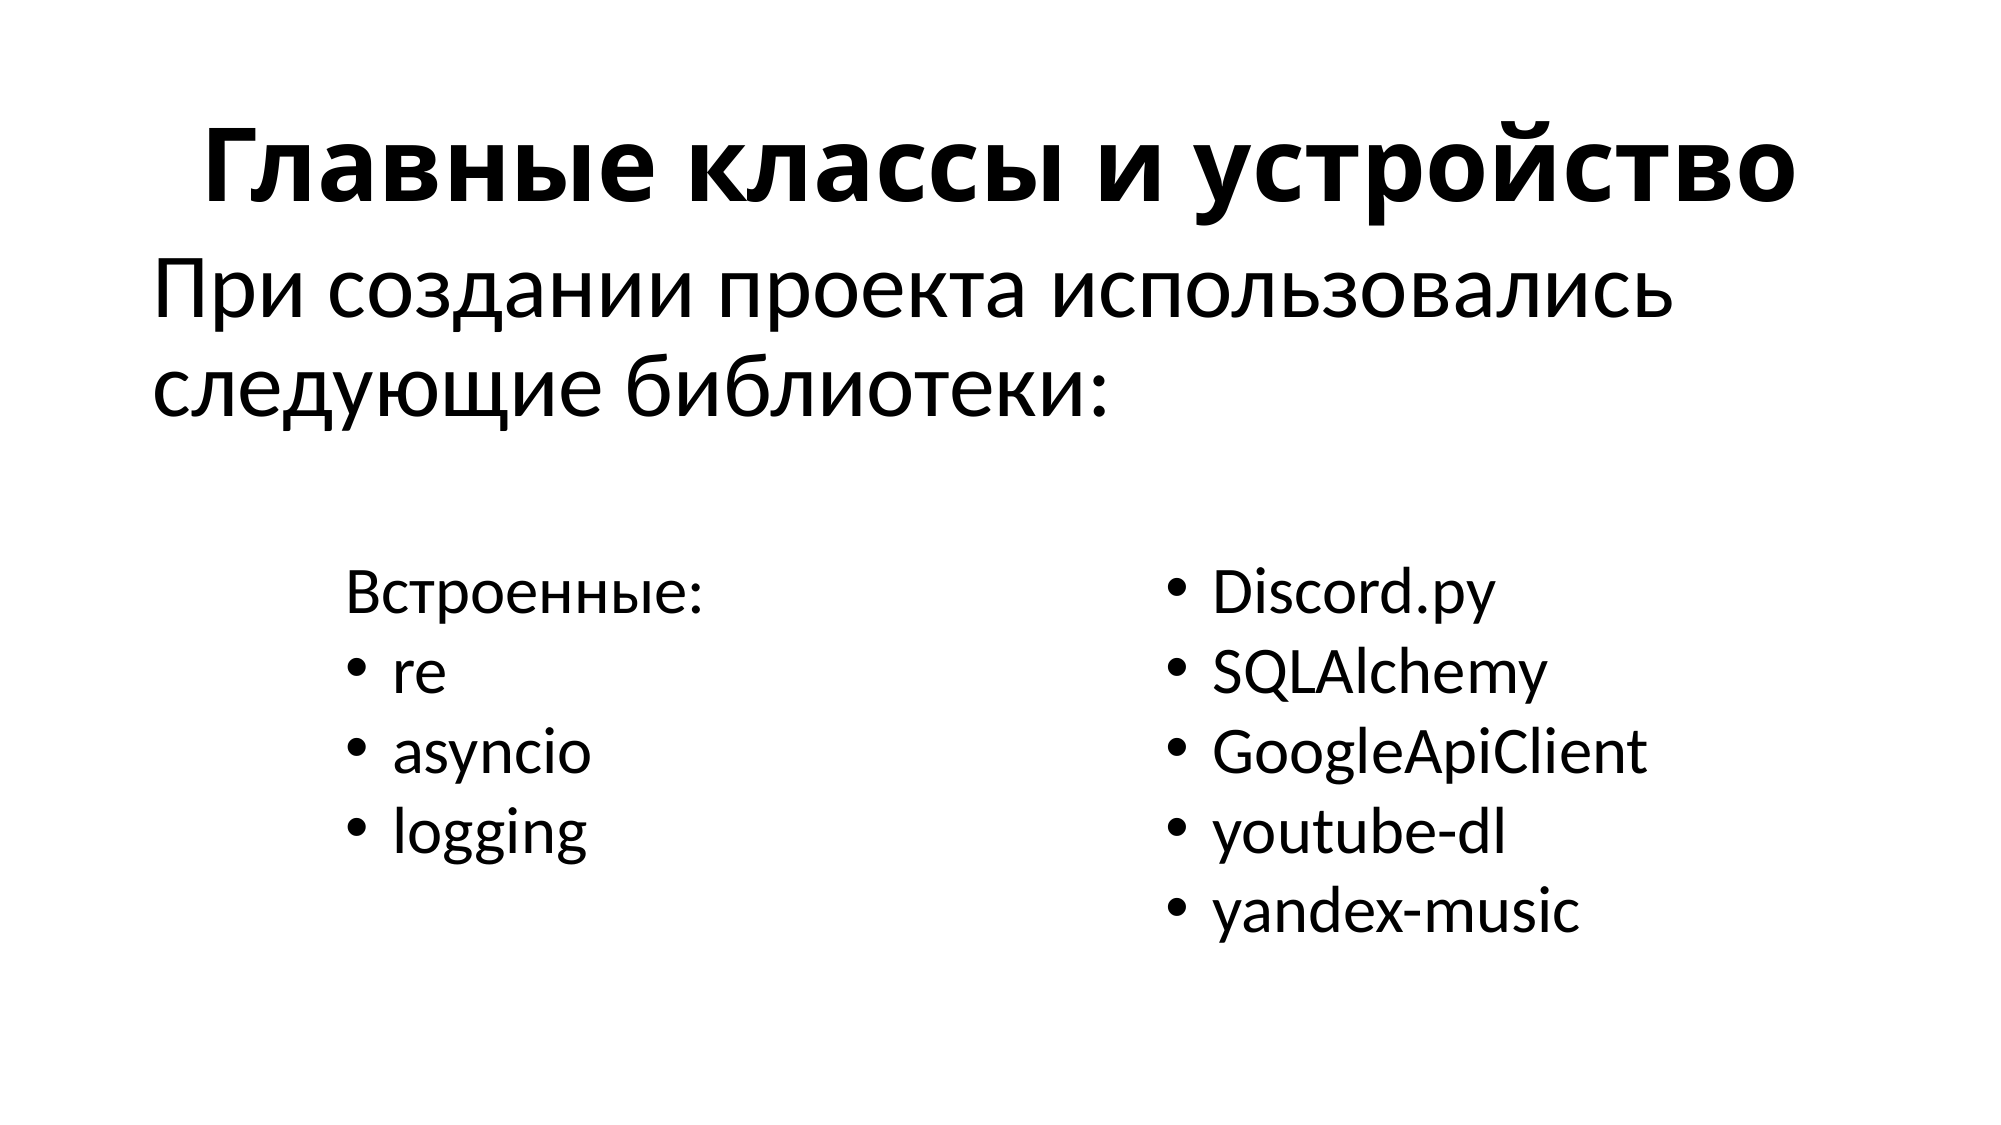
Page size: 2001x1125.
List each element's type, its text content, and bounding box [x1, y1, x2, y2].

text_box Встроенные: re asyncio logging [330, 539, 850, 954]
list При создании проекта использовались следующие библиотеки: [137, 230, 1863, 448]
text_box Discord.py SQLAlchemy GoogleApiClient youtube-dl yandex-music [1150, 539, 1750, 1034]
title Главные классы и устройство [137, 59, 1863, 230]
